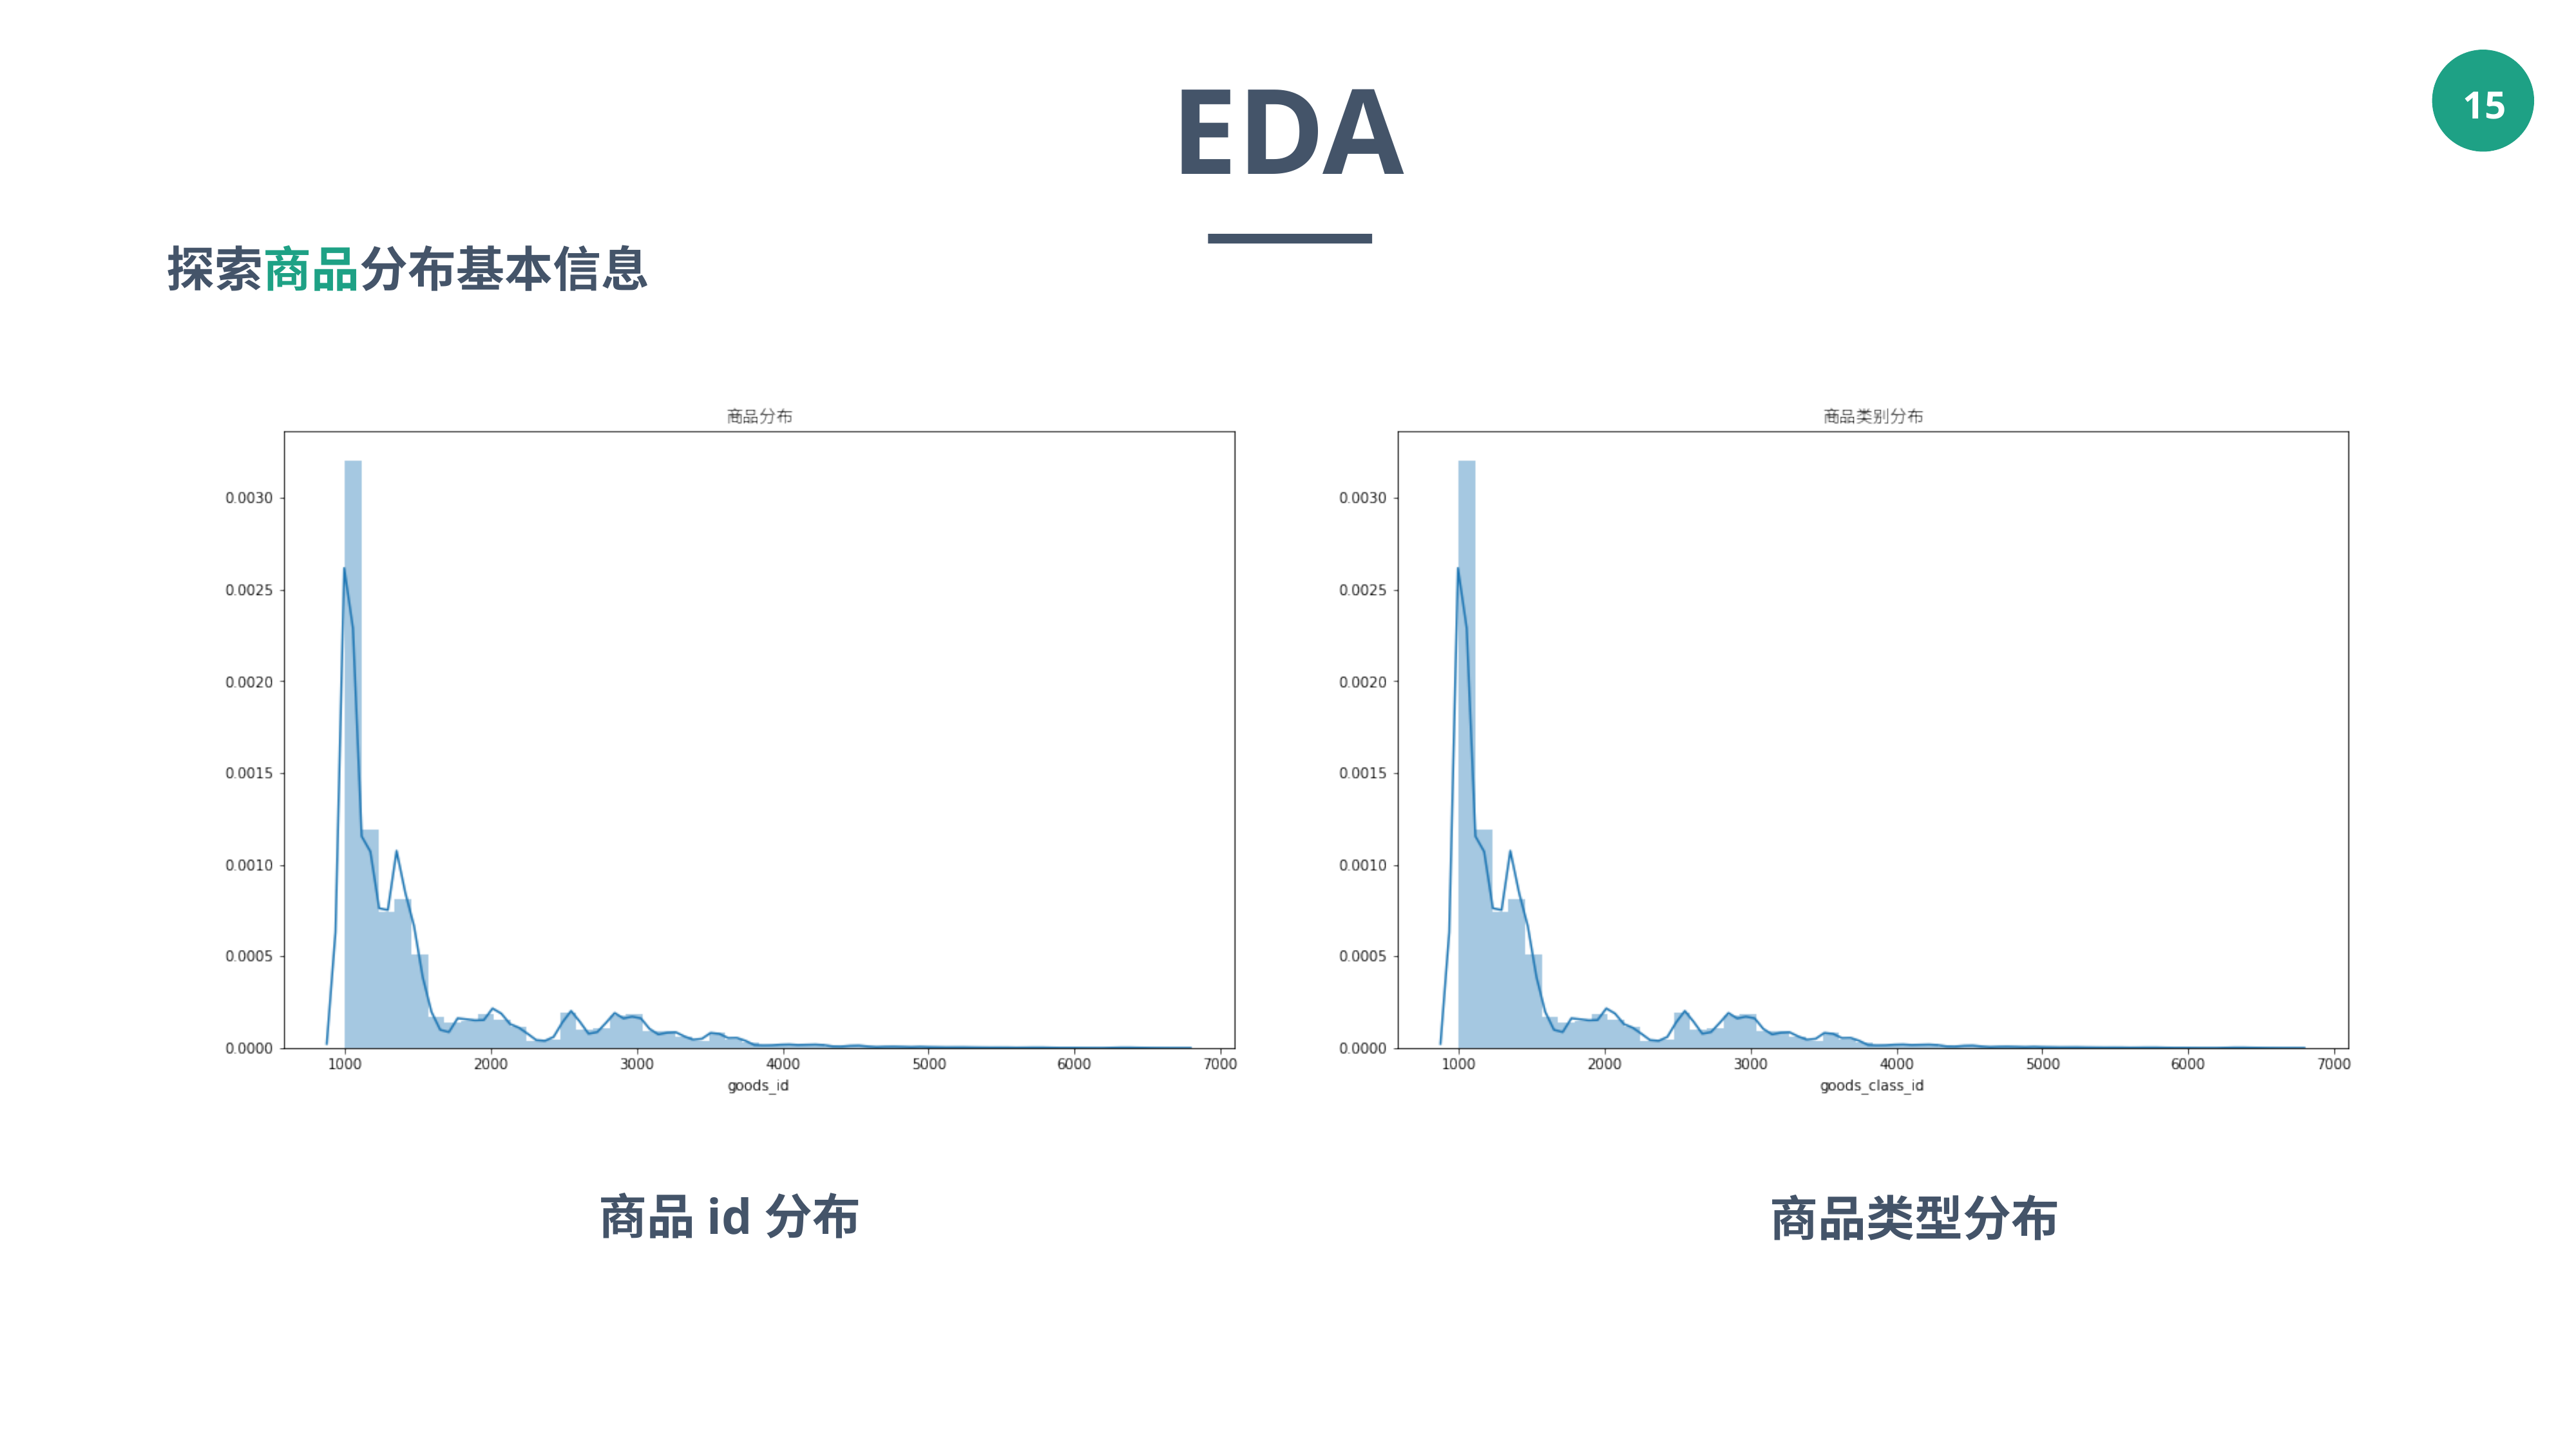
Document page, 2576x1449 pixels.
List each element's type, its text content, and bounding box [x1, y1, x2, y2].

text_box EDA [634, 51, 1942, 203]
picture [1328, 399, 2363, 1104]
text_box 探索商品分布基本信息 [157, 234, 1445, 301]
text_box 商品id分布 [589, 1180, 1878, 1249]
text_box 商品类型分布 [1760, 1183, 2576, 1251]
picture [215, 399, 1249, 1104]
